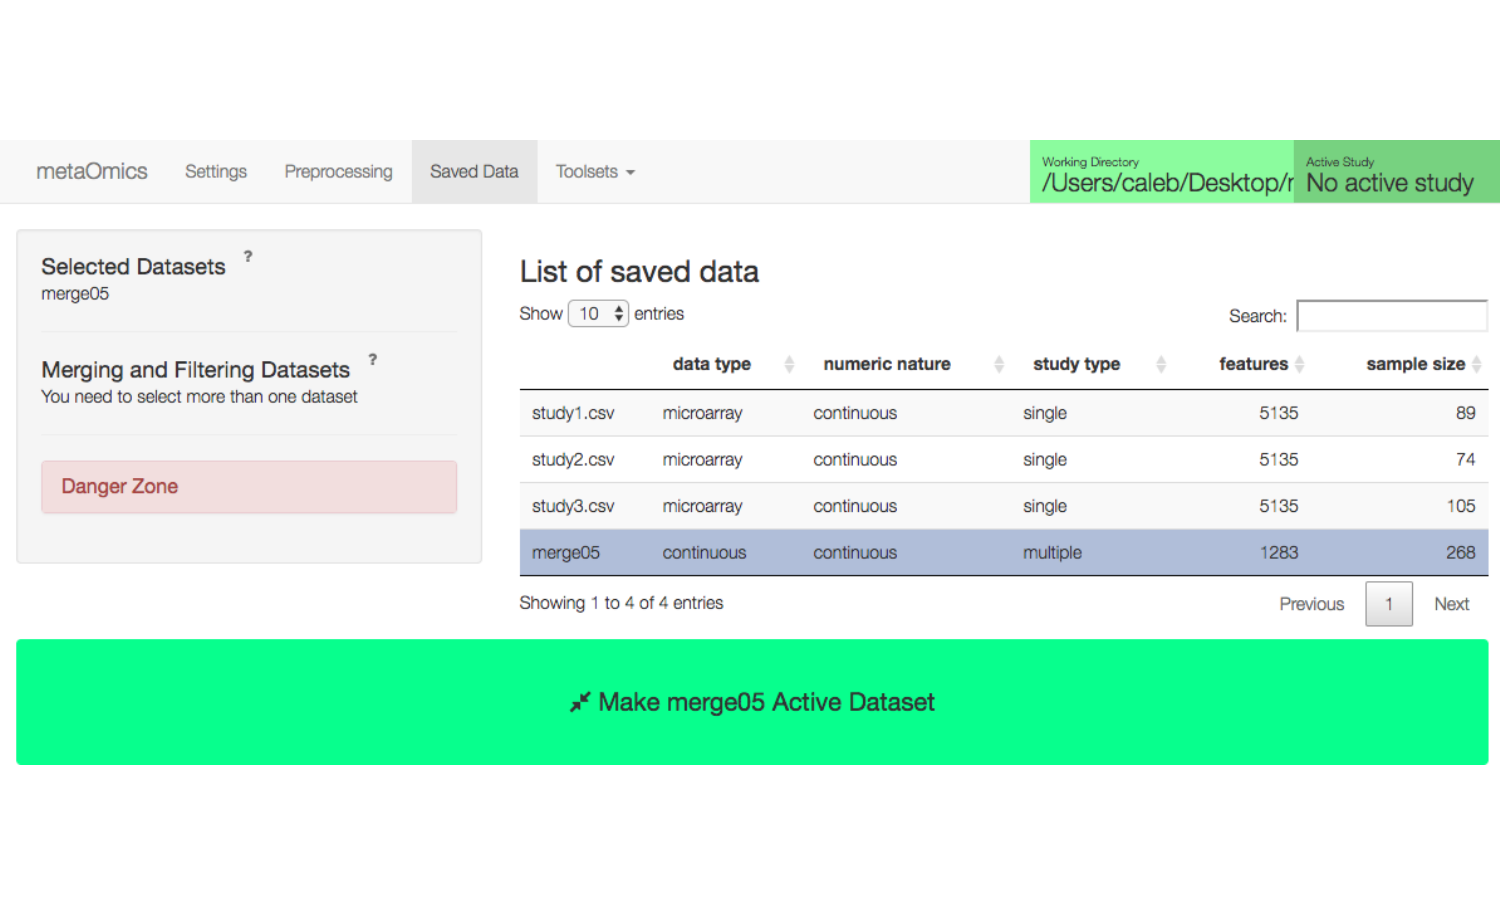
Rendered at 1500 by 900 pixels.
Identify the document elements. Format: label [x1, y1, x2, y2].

picture [0, 140, 1500, 766]
